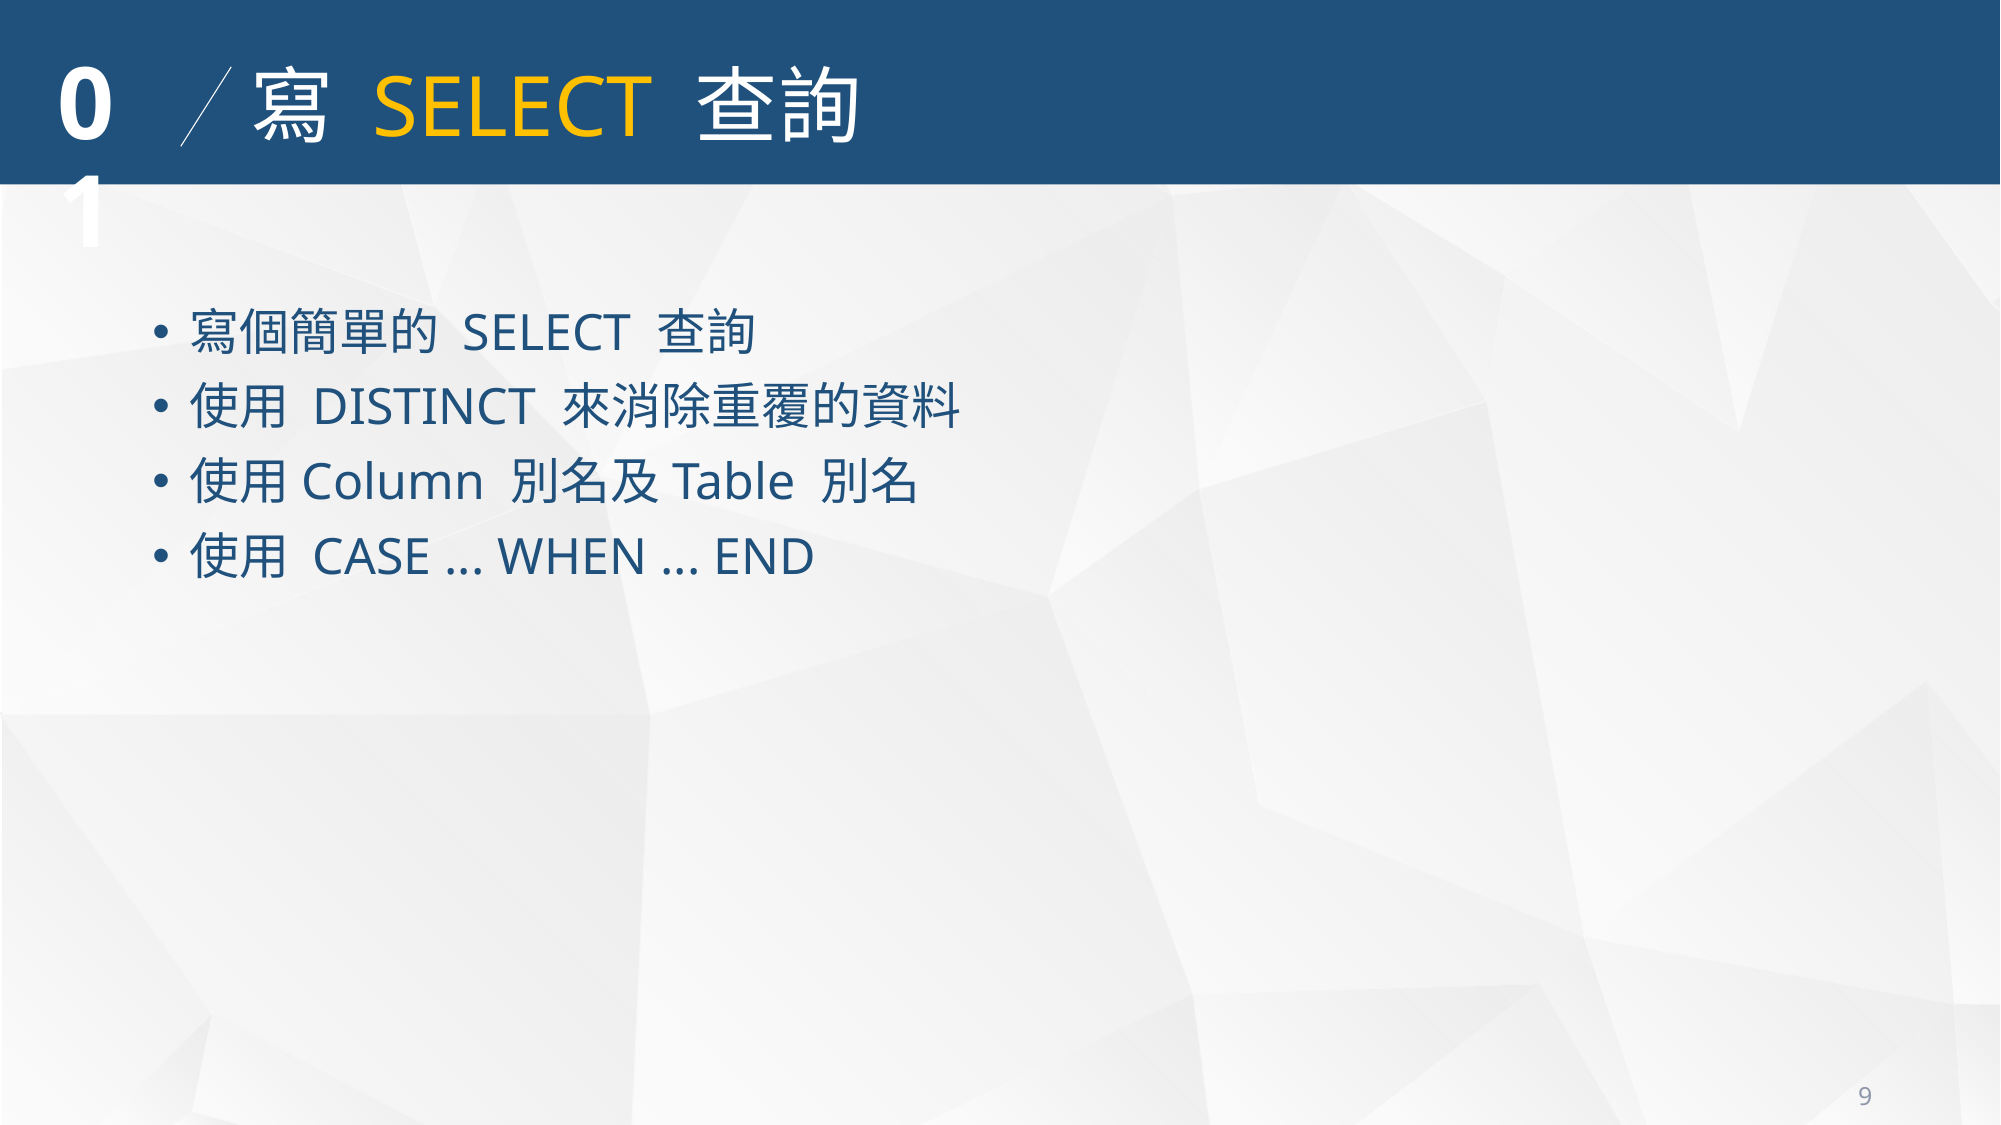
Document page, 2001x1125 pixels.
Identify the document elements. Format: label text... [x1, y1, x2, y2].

list 寫 SELECT 查詢 [235, 57, 1957, 139]
list 寫個簡單的 SELECT 查詢 使用 DISTINCT 來消除重覆的資料 使用Column 別名及Table 別名 使用 CASE ... WHEN ... END [137, 299, 1863, 1014]
list 01 [43, 45, 185, 212]
picture [0, 0, 2001, 1125]
